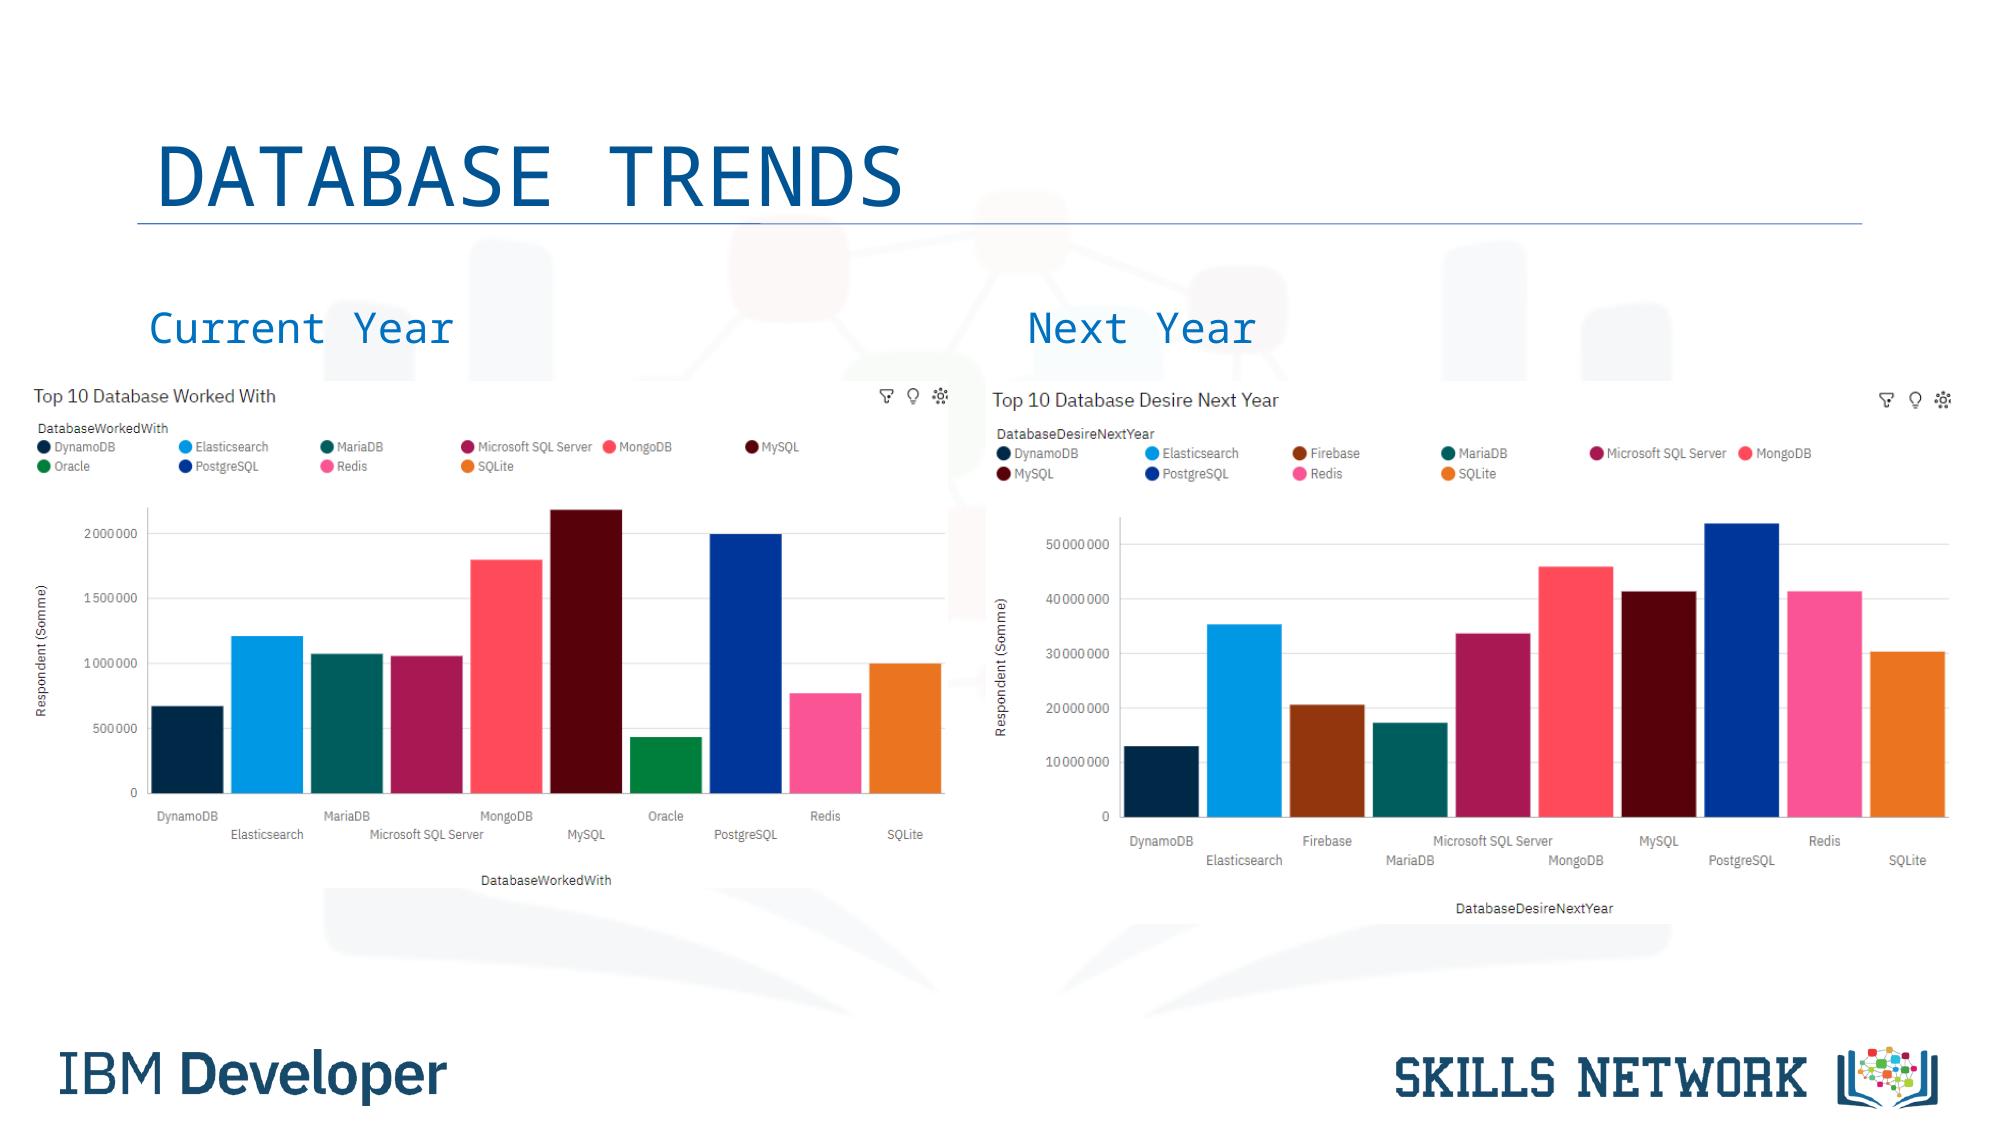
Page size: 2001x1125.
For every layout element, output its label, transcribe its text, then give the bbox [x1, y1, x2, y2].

picture [1390, 1045, 1945, 1111]
list Current Year [133, 299, 500, 381]
picture [986, 381, 1951, 924]
picture [55, 1045, 459, 1108]
picture [27, 381, 948, 888]
list Next Year [1012, 299, 1301, 381]
title DATABASE TRENDS [141, 70, 1867, 288]
